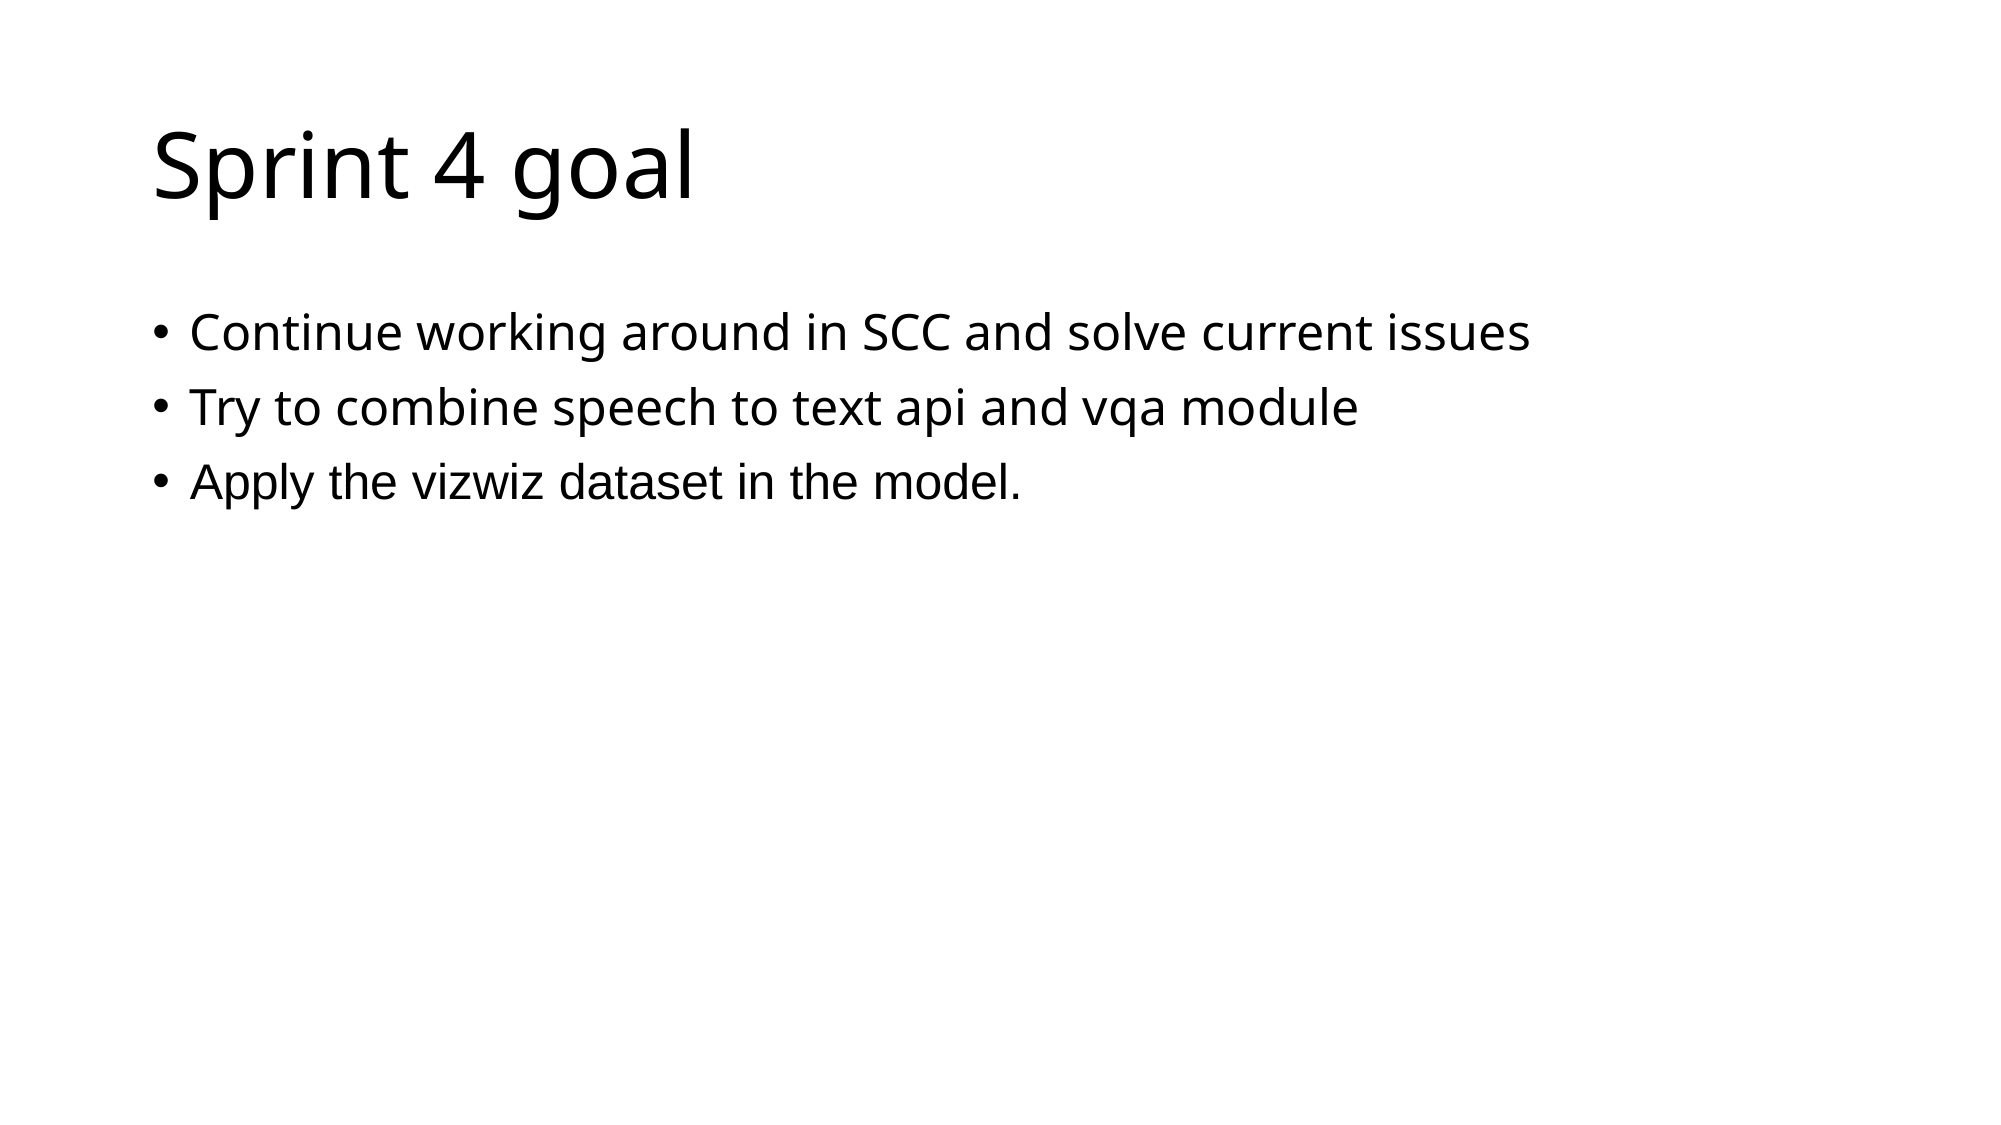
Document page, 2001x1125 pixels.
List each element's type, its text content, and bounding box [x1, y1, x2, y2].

title Sprint 4 goal [137, 59, 1863, 278]
list Continue working around in SCC and solve current issues Try to combine speech to text api and vqa module Apply the vizwiz dataset in the model. [137, 299, 1863, 1014]
